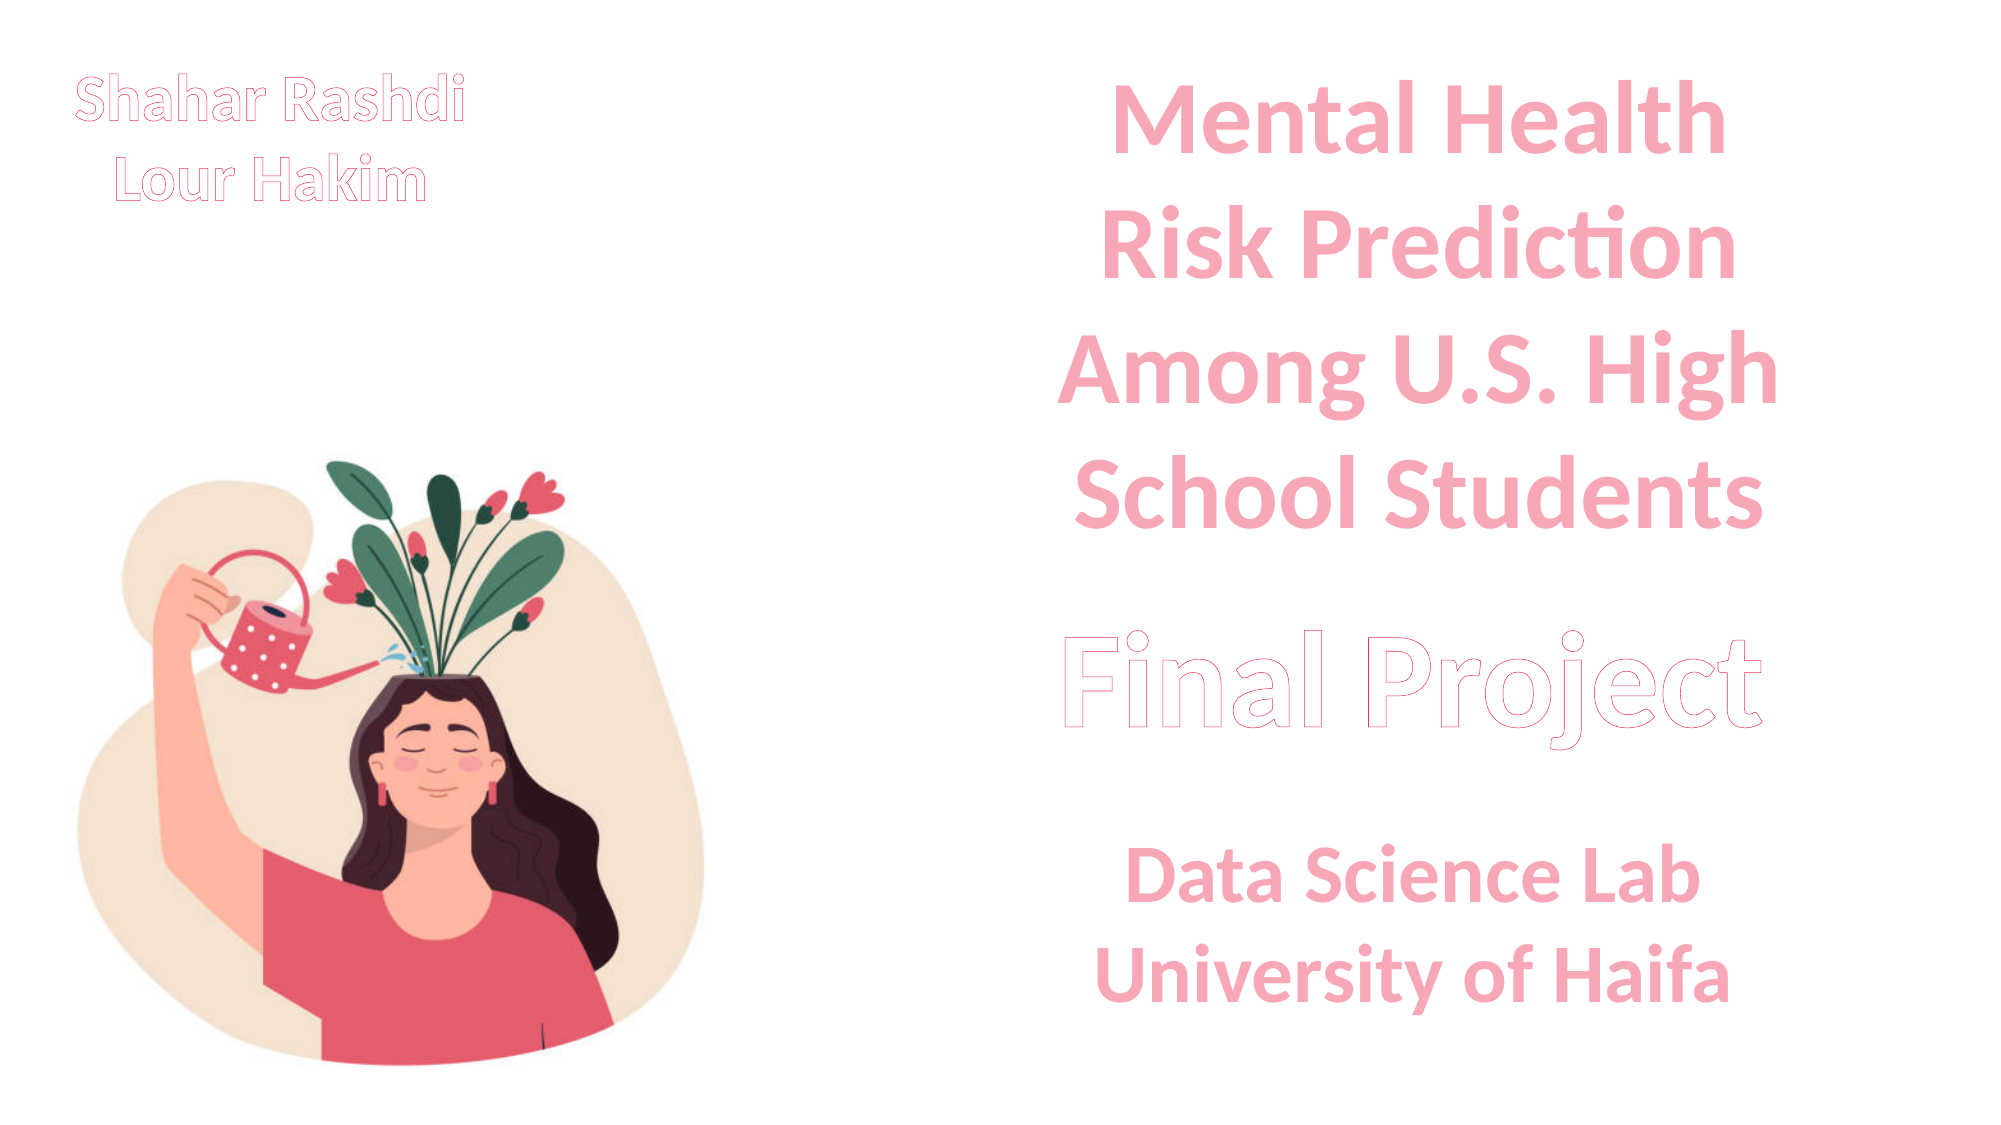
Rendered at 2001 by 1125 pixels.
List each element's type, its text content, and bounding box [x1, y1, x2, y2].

picture [0, 402, 782, 1125]
text_box Data Science Lab University of Haifa [999, 812, 1827, 1027]
text_box Mental Health Risk Prediction Among U.S. High School Students [1006, 42, 1834, 557]
text_box Shahar Rashdi Lour Hakim [0, 46, 542, 222]
text_box Final Project [989, 582, 1834, 762]
